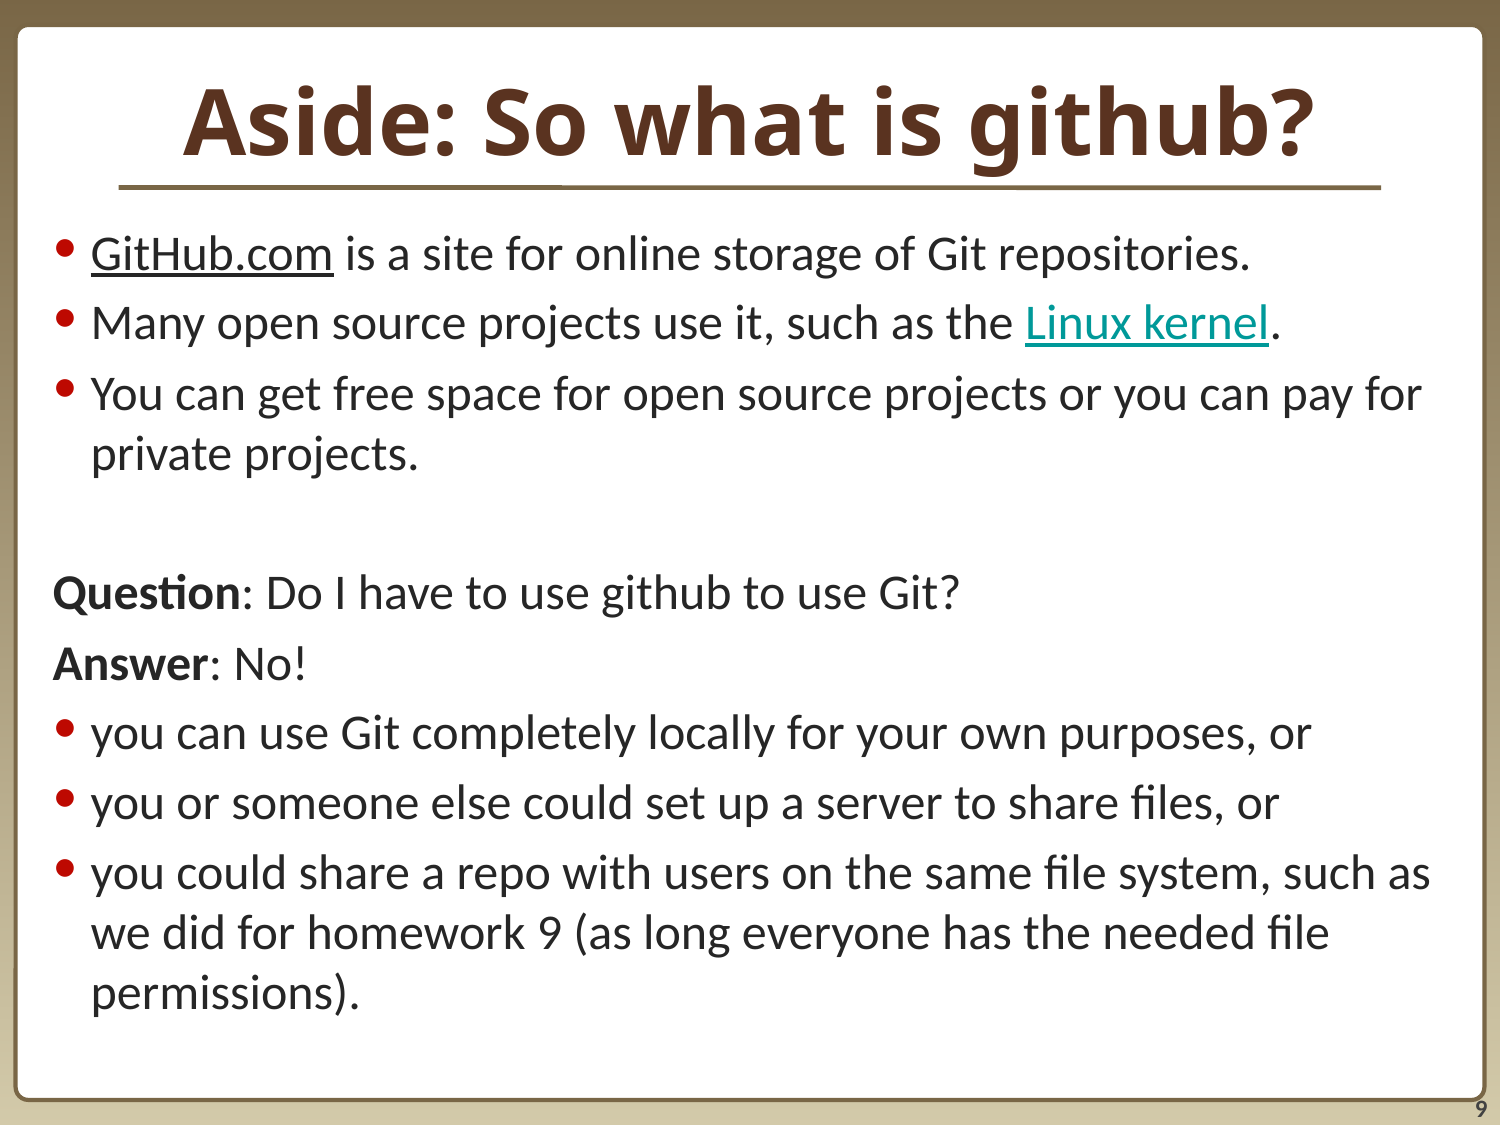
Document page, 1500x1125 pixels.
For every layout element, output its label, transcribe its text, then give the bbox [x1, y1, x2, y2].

title Aside: So what is github? [0, 24, 1500, 212]
list GitHub.com is a site for online storage of Git repositories. Many open source projects use it, such as the Linux kernel. You can get free space for open source projects or you can pay for private projects. Question: Do I have to use github to use Git? Answer: No! you can use Git completely locally for your own purposes, or you or someone else could set up a server to share files, or you could share a repo with users on the same file system, such as we did for homework 9 (as long everyone has the needed file permissions). [0, 212, 1500, 963]
